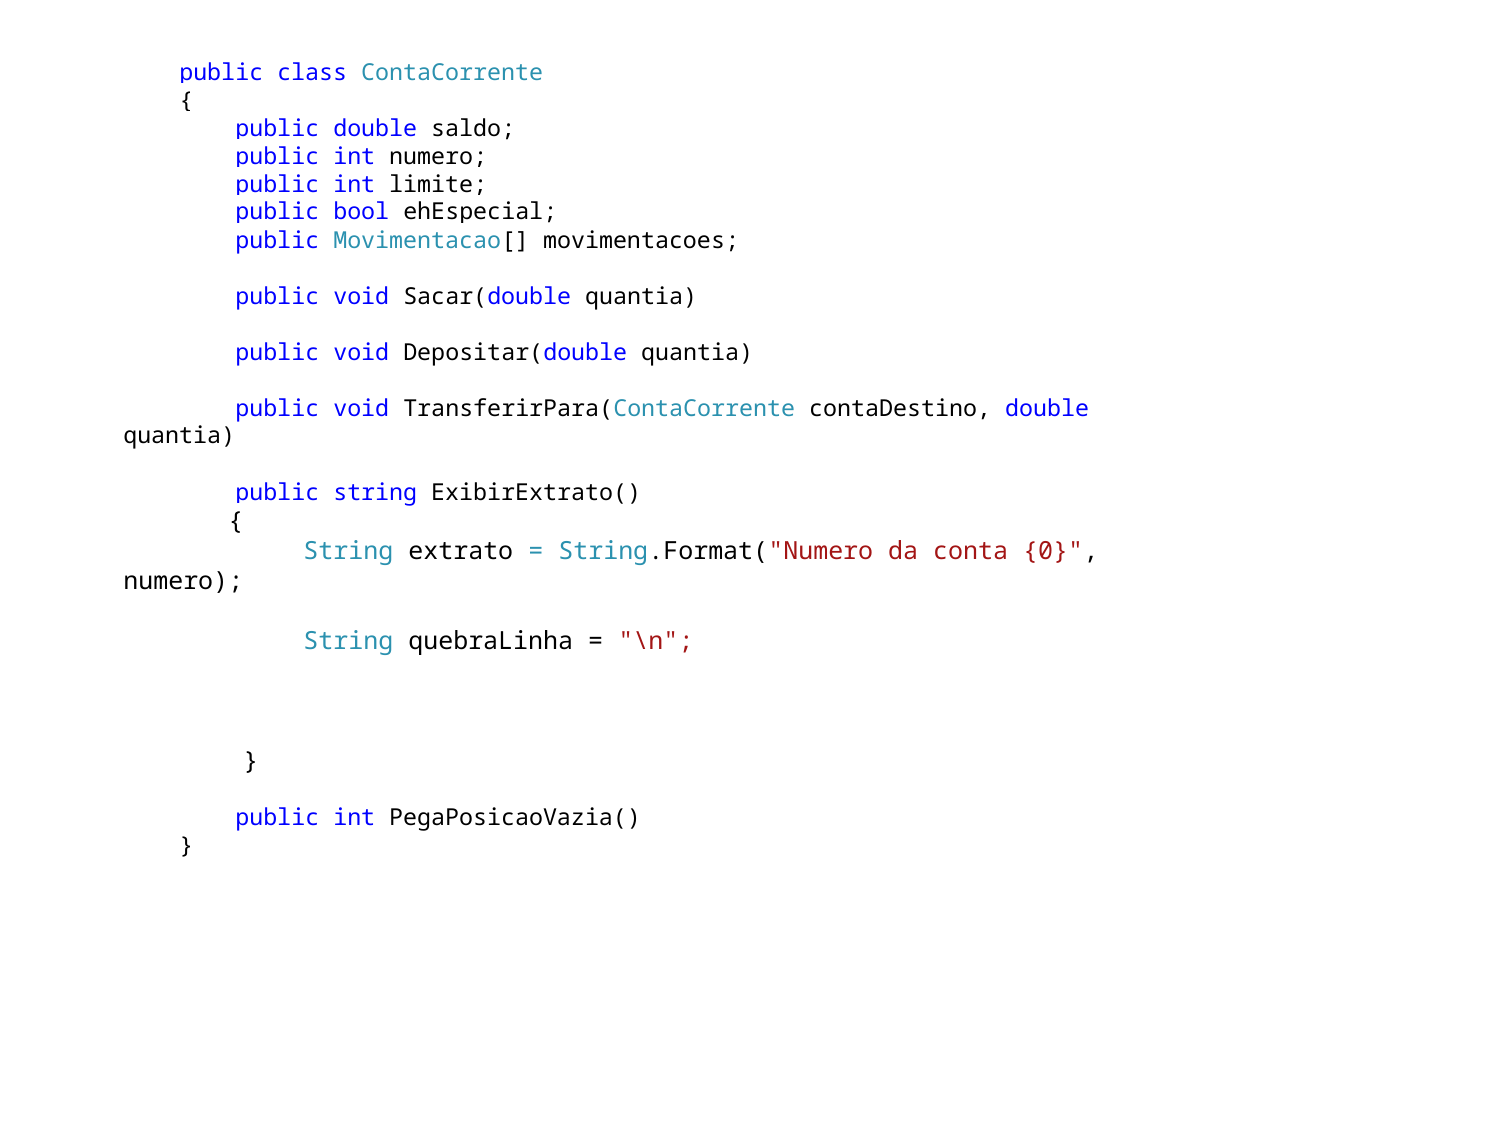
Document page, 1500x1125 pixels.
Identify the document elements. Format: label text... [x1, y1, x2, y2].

text_box public class ContaCorrente { public double saldo; public int numero; public int limite; public bool ehEspecial; public Movimentacao[] movimentacoes; public void Sacar(double quantia) public void Depositar(double quantia) public void TransferirPara(ContaCorrente contaDestino, double quantia) public string ExibirExtrato() { String extrato = String.Format("Numero da conta {0}", numero); String quebraLinha = "\n"; } public int PegaPosicaoVazia() } [108, 49, 1179, 866]
